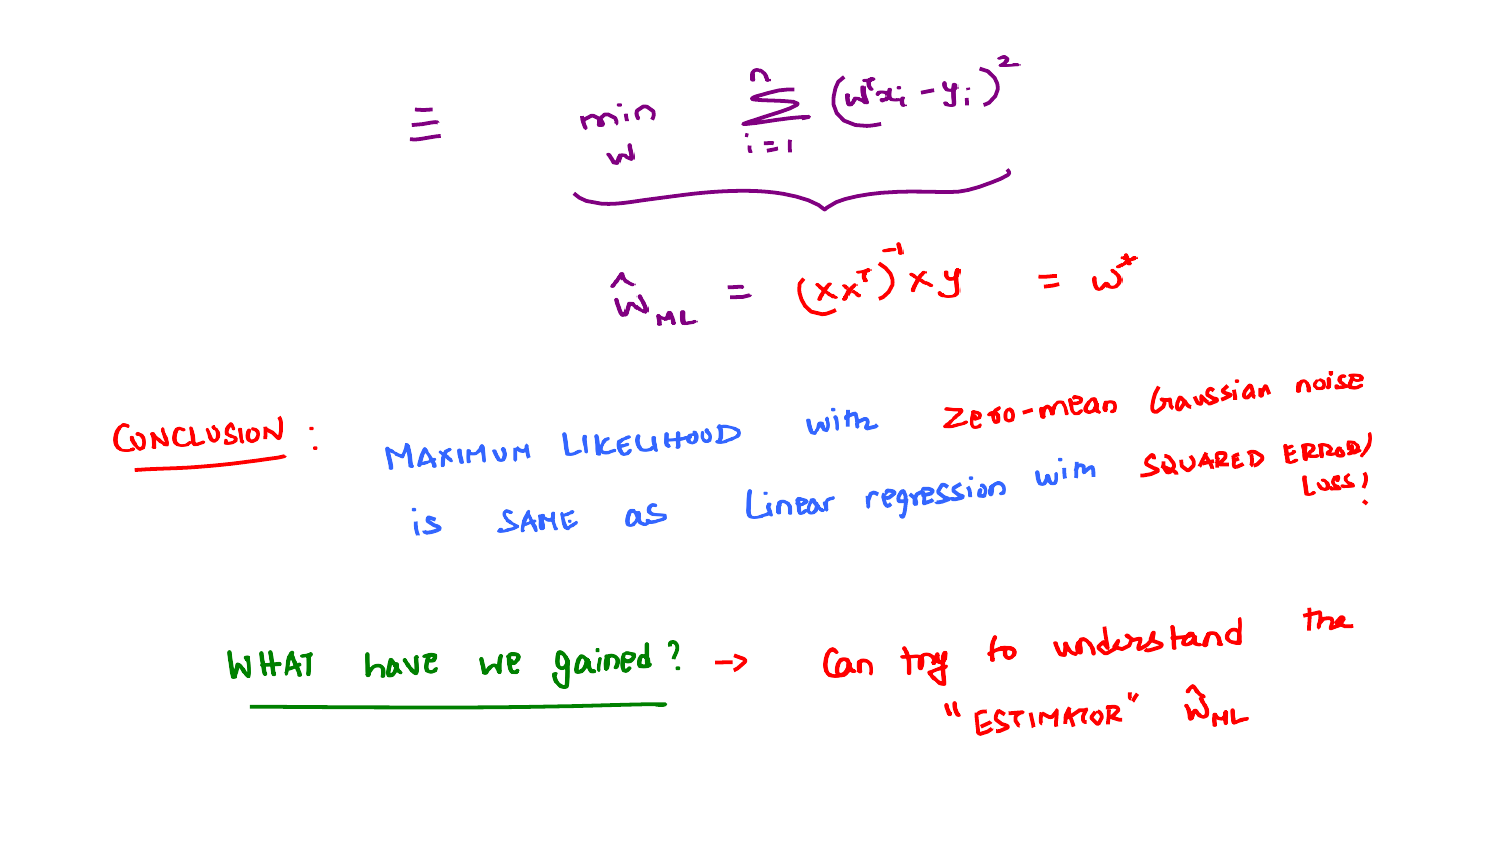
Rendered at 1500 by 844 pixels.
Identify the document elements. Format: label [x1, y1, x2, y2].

text_box [742, 68, 810, 125]
text_box [610, 241, 1138, 326]
text_box [920, 68, 999, 108]
text_box [226, 607, 1354, 735]
text_box [573, 169, 1010, 210]
picture [997, 54, 1021, 68]
text_box [581, 103, 655, 129]
picture [606, 143, 635, 166]
picture [845, 77, 907, 107]
text_box [112, 371, 1372, 536]
text_box [833, 76, 882, 126]
text_box [763, 139, 791, 153]
